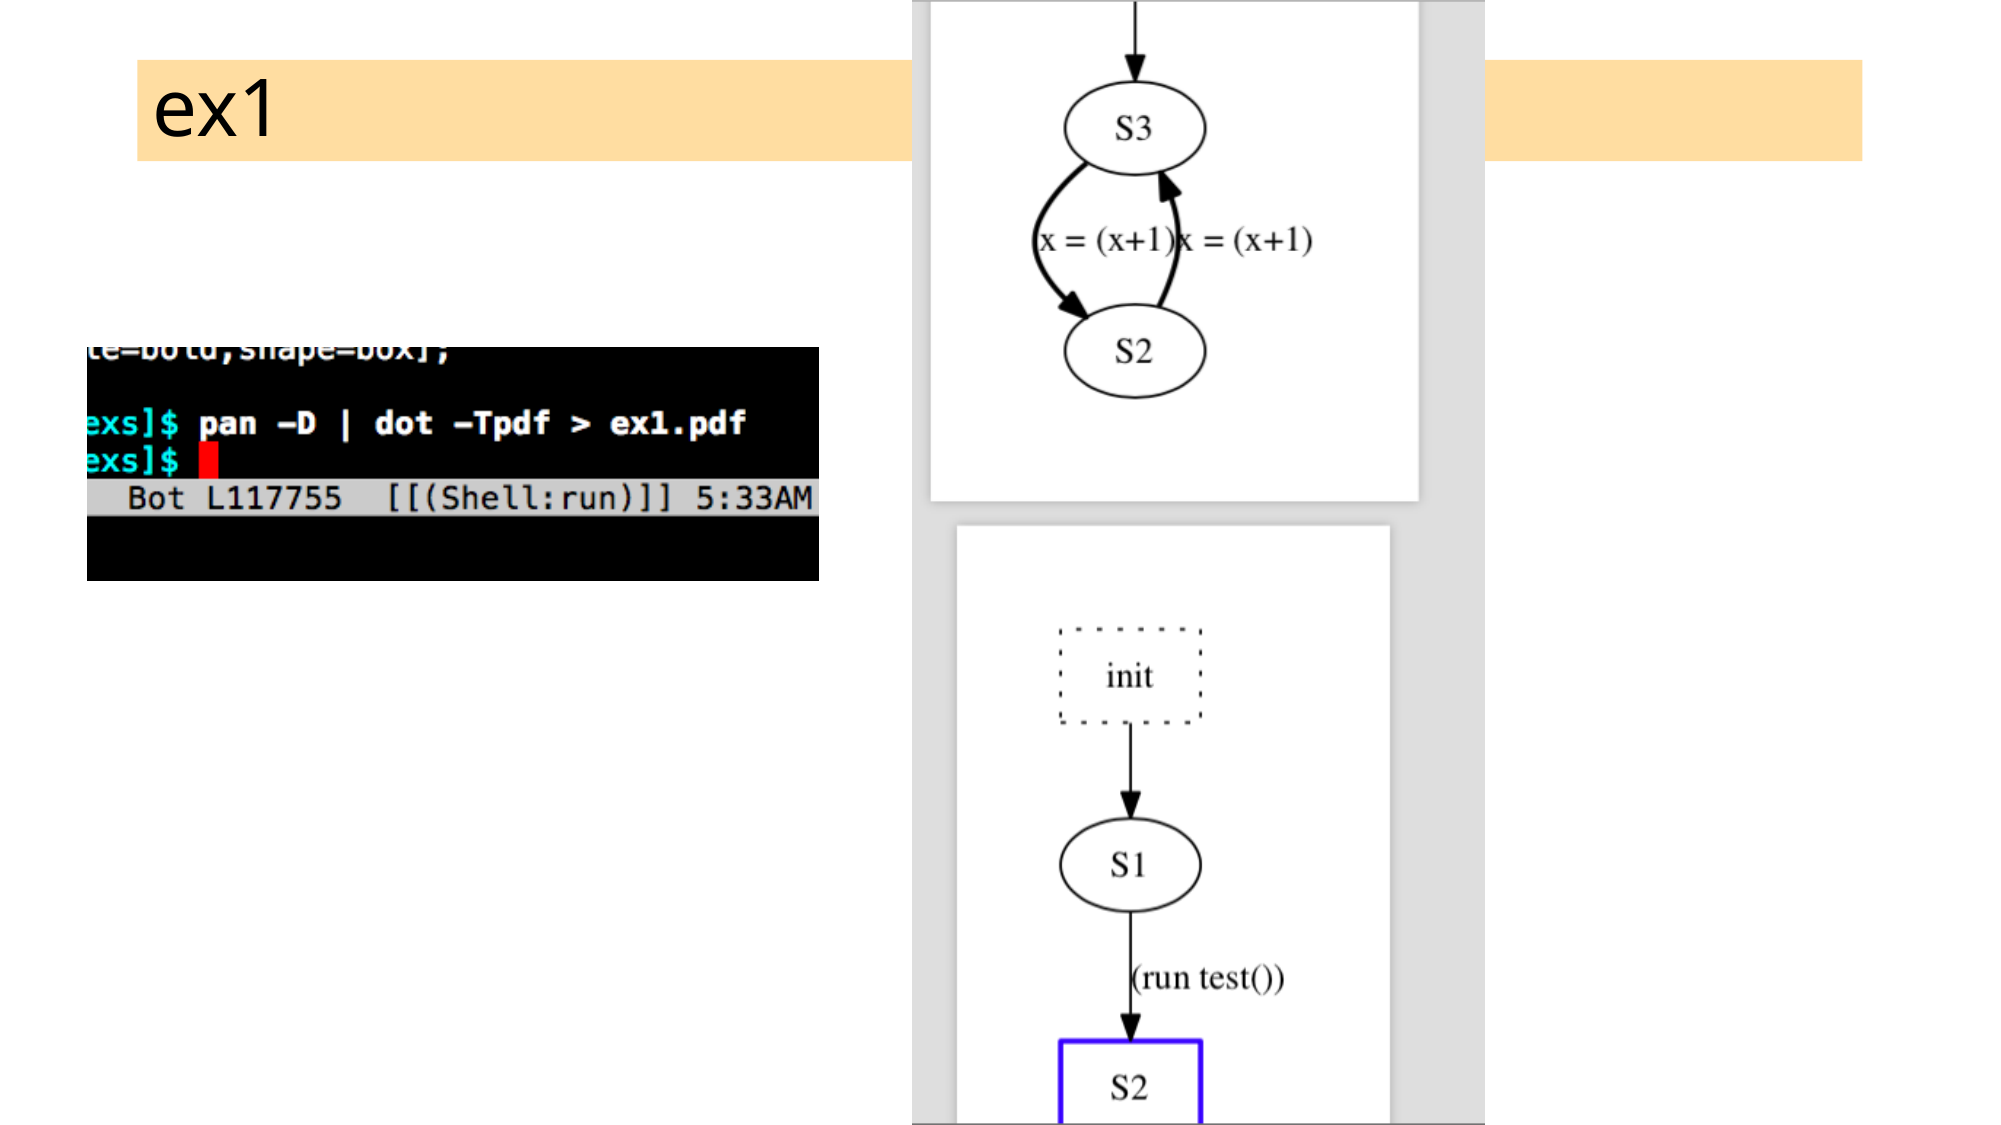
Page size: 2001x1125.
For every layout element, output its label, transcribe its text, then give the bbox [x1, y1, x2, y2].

title ex1 [1485, 59, 1863, 162]
picture [912, 0, 1485, 1125]
picture [87, 346, 819, 581]
title ex1 [137, 59, 912, 162]
